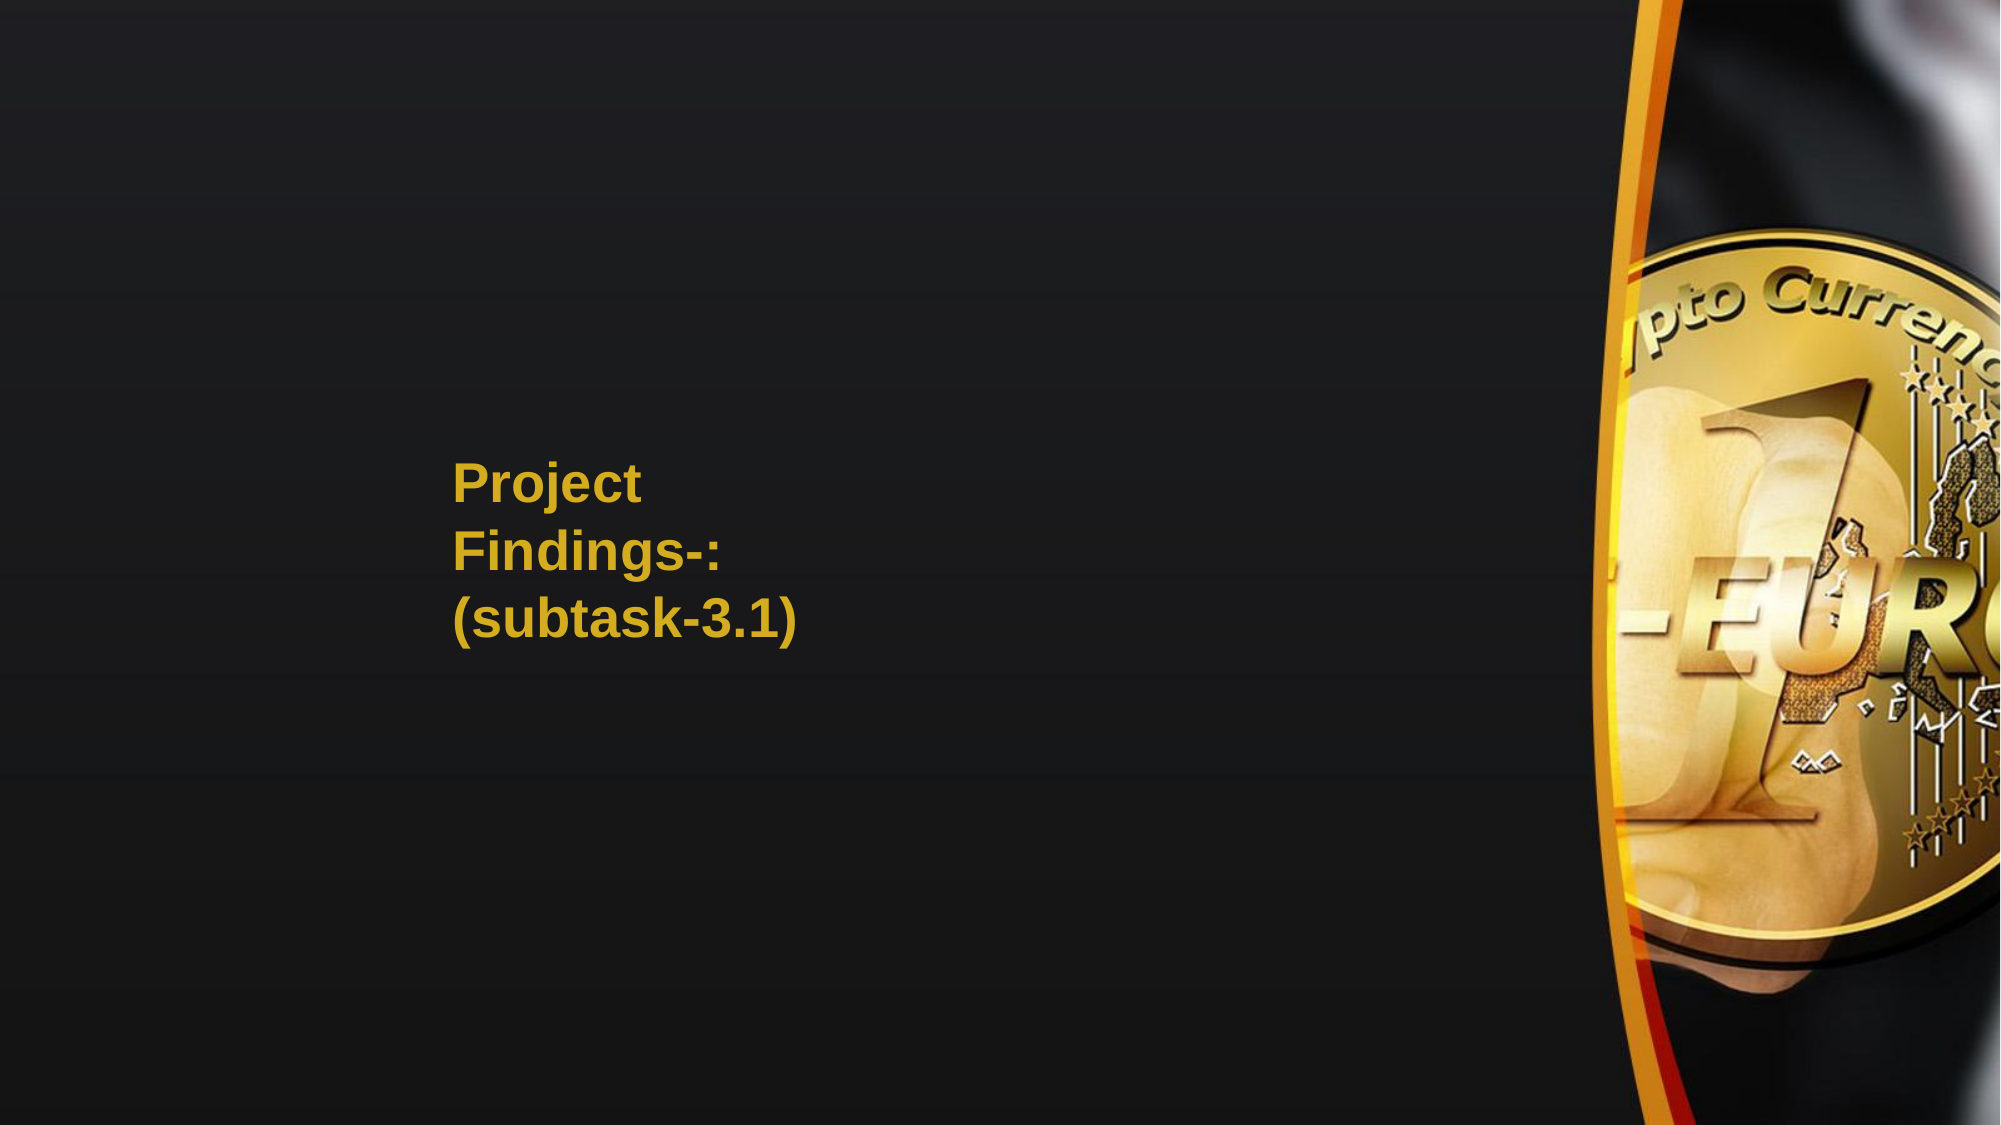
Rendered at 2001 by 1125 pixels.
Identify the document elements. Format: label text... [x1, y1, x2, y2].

title Project Findings-: (subtask-3.1) [437, 439, 1147, 657]
picture [0, 0, 2001, 1125]
